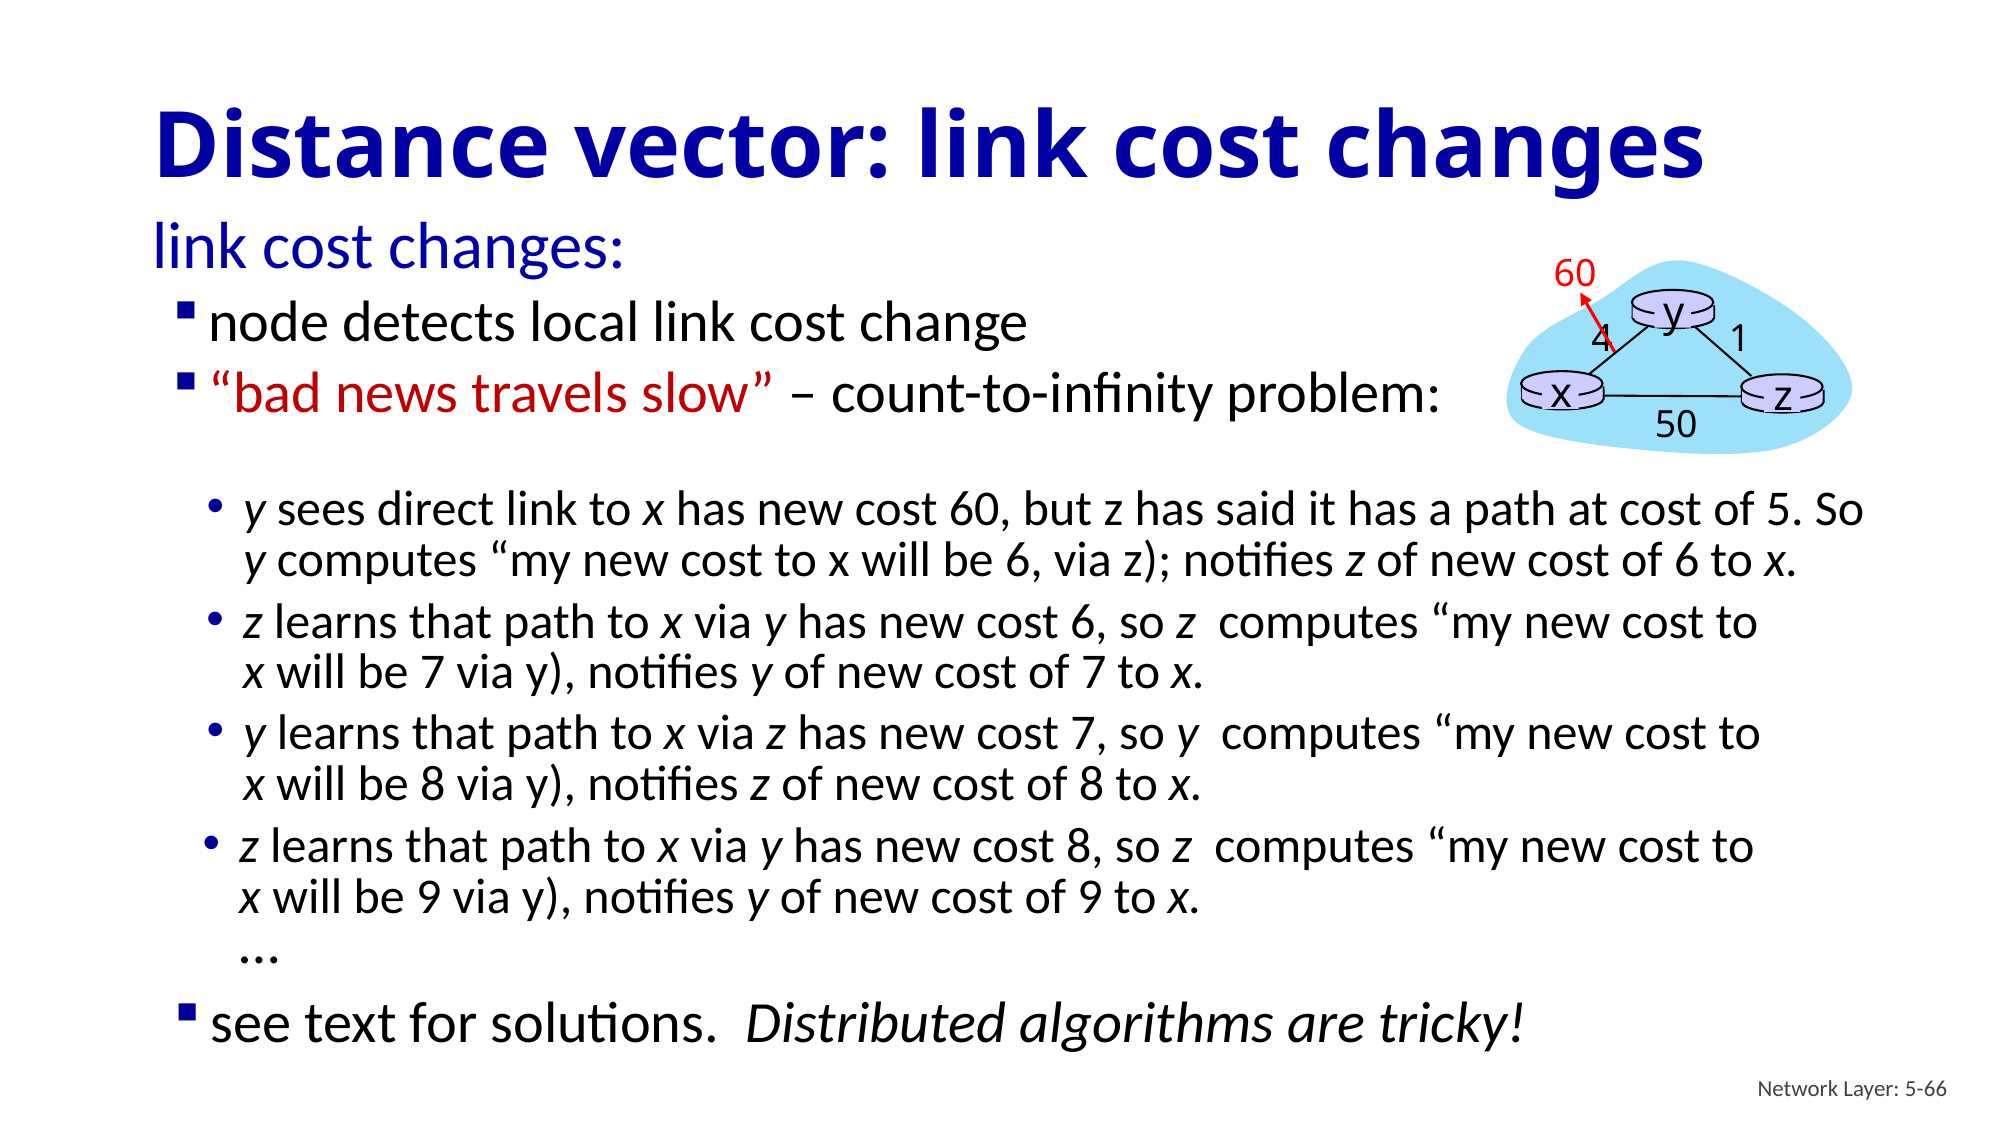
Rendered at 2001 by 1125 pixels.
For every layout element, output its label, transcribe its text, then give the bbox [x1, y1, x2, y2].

text_box see text for solutions. Distributed algorithms are tricky! [138, 987, 1768, 1061]
text_box y sees direct link to x has new cost 60, but z has said it has a path at cost of 5. So y computes “my new cost to x will be 6, via z); notifies z of new cost of 6 to x. [171, 476, 1898, 601]
text_box y learns that path to x via z has new cost 7, so y computes “my new cost to x will be 8 via y), notifies z of new cost of 8 to x. [171, 701, 1801, 825]
text_box … [224, 897, 295, 983]
text_box link cost changes: node detects local link cost change “bad news travels slow” – count-to-infinity problem: [137, 206, 1461, 536]
title Distance vector: link cost changes [137, 74, 1863, 221]
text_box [1496, 241, 1855, 458]
text_box z learns that path to x via y has new cost 8, so z computes “my new cost to x will be 9 via y), notifies y of new cost of 9 to x. [167, 814, 1797, 938]
text_box z learns that path to x via y has new cost 6, so z computes “my new cost to x will be 7 via y), notifies y of new cost of 7 to x. [171, 589, 1801, 701]
slide_number Network Layer: 5-66 [1512, 1056, 1963, 1117]
